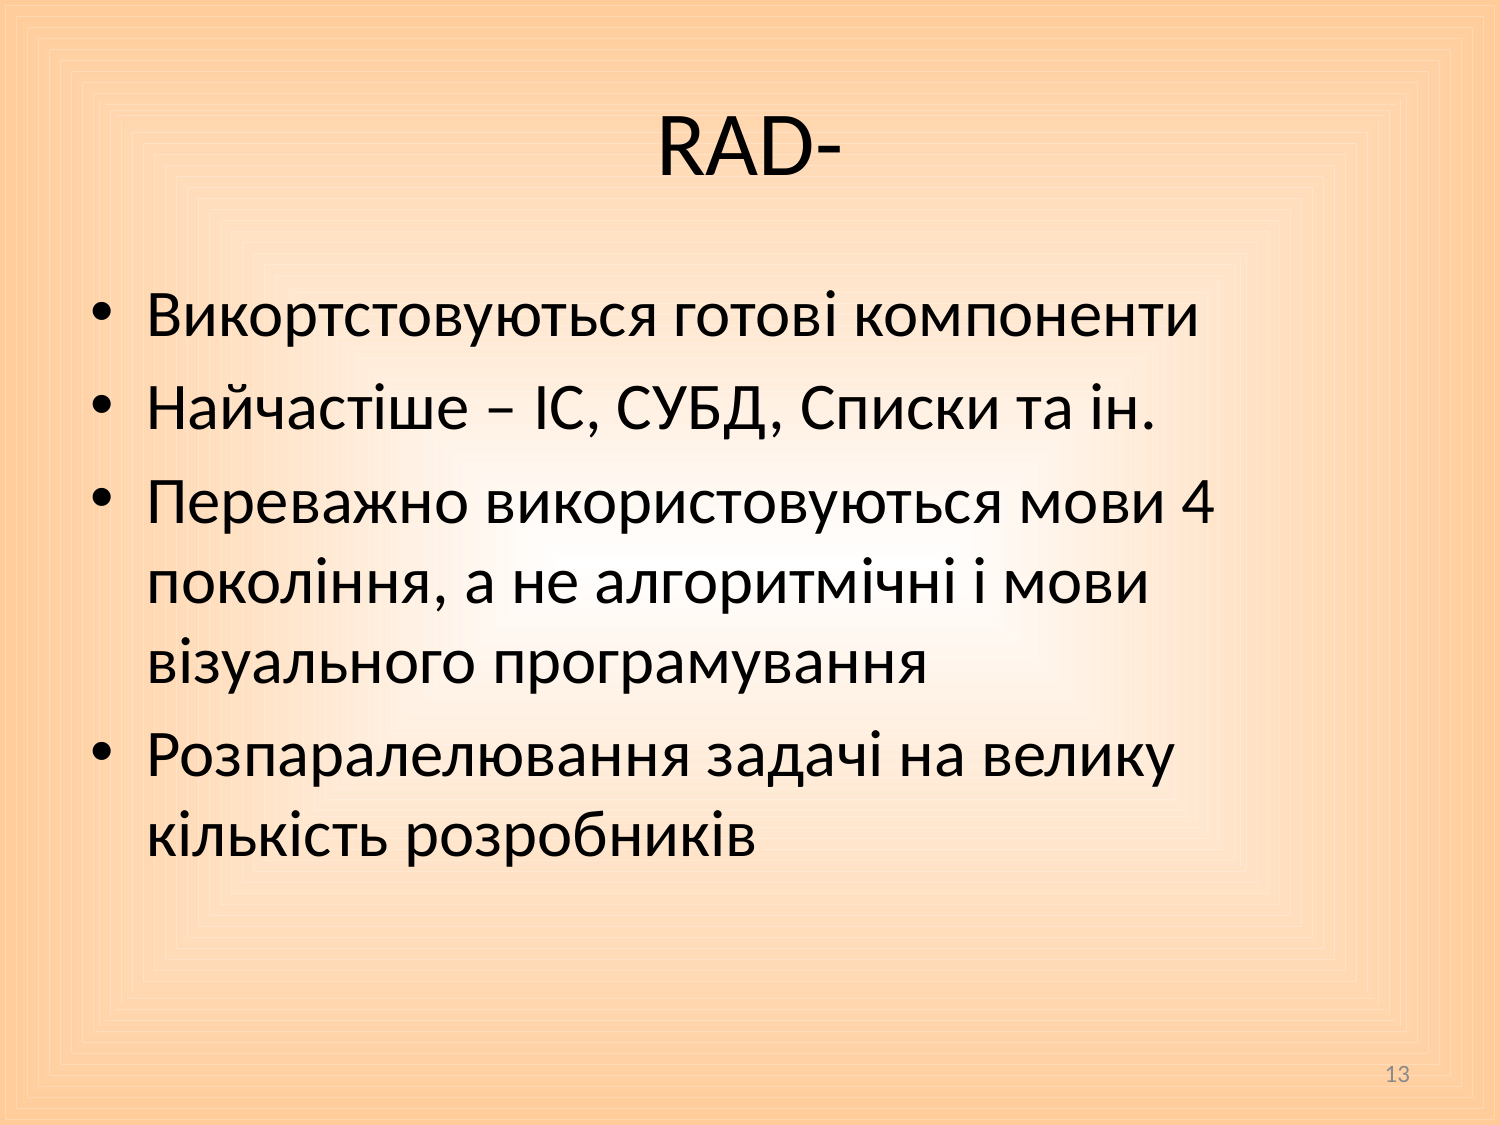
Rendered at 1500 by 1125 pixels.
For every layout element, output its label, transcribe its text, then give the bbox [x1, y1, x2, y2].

slide_number 13 [1074, 1042, 1425, 1103]
list Викортстовуються готові компоненти Найчастіше – ІС, СУБД, Списки та ін. Переважно використовуються мови 4 покоління, а не алгоритмічні і мови візуального програмування Розпаралелювання задачі на велику кількість розробників [75, 262, 1425, 1005]
title RAD- [75, 45, 1425, 233]
